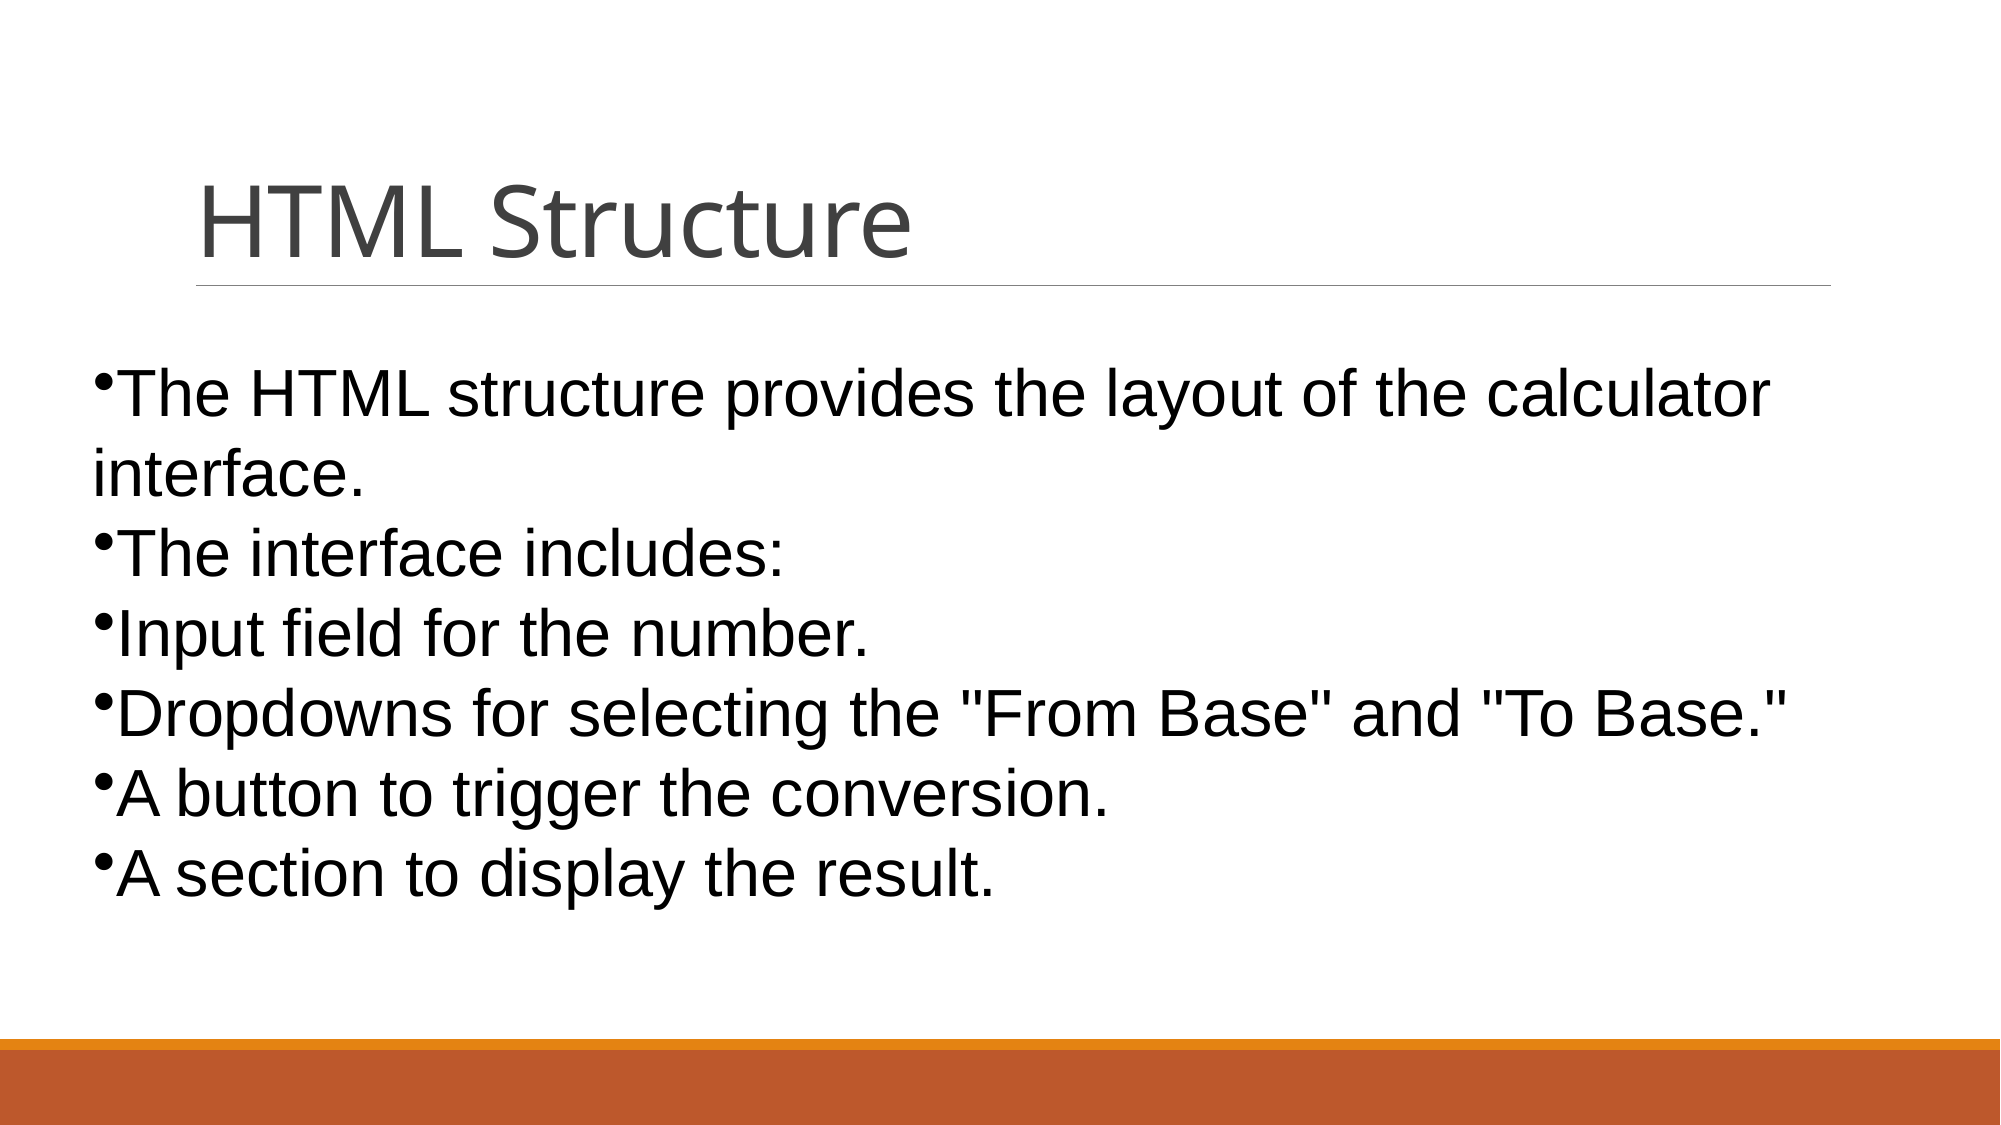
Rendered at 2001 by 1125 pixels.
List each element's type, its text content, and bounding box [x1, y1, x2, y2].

list The HTML structure provides the layout of the calculator interface. The interface includes: Input field for the number. Dropdowns for selecting the "From Base" and "To Base." A button to trigger the conversion. A section to display the result. [77, 297, 1957, 963]
title HTML Structure [180, 47, 1830, 285]
